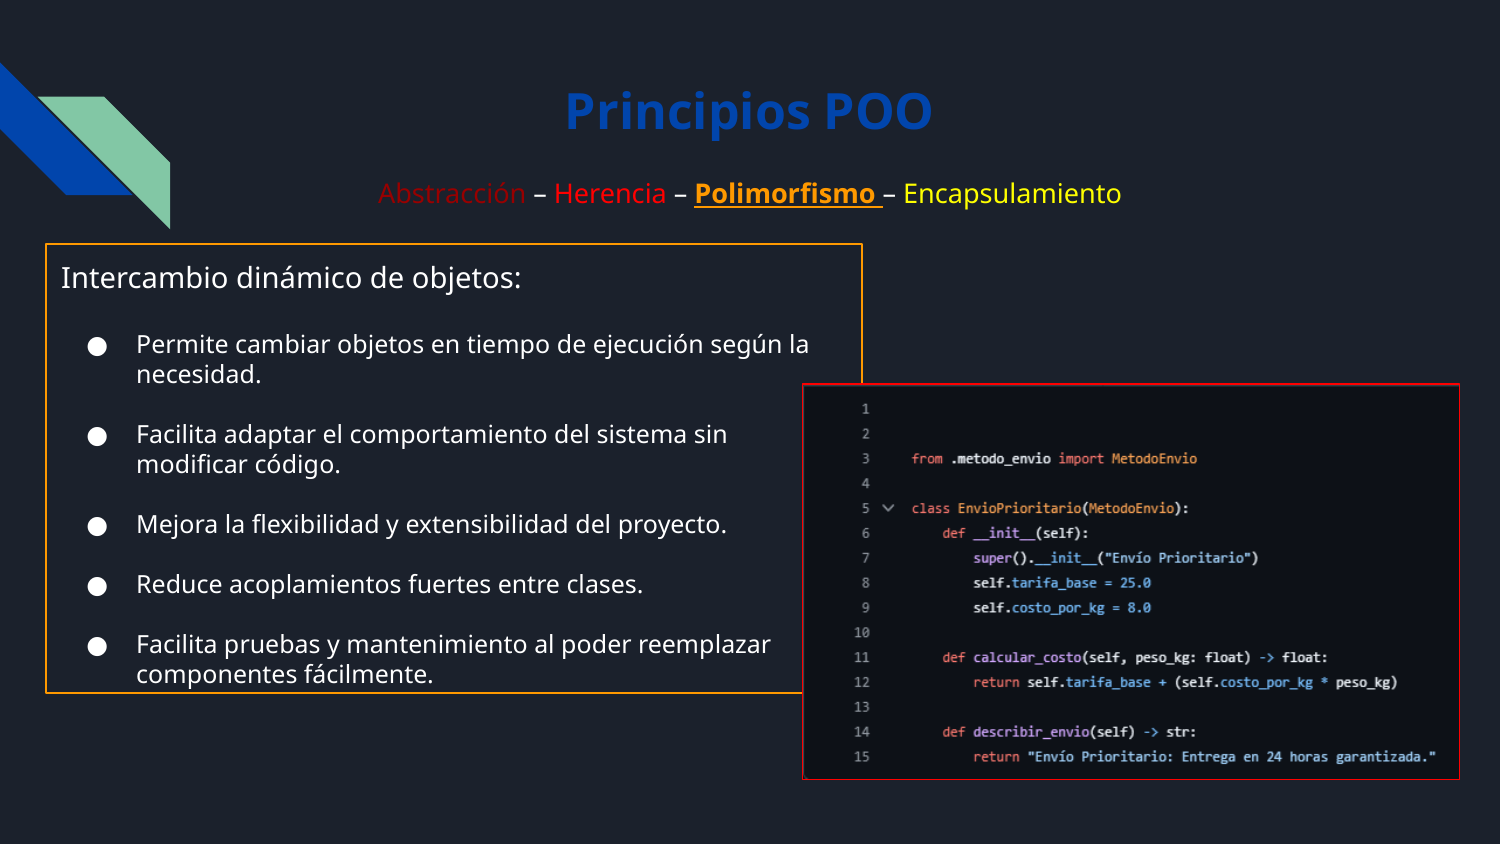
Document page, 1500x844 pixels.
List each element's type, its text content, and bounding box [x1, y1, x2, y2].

picture [802, 384, 1459, 779]
title Principios POO [172, 64, 1328, 215]
list Abstracción – Herencia – Polimorfismo – Encapsulamiento [301, 156, 1199, 230]
text_box Intercambio dinámico de objetos: Permite cambiar objetos en tiempo de ejecución según la necesidad. Facilita adaptar el comportamiento del sistema sin modificar código. Mejora la flexibilidad y extensibilidad del proyecto. Reduce acoplamientos fuertes entre clases. Facilita pruebas y mantenimiento al poder reemplazar componentes fácilmente. [46, 244, 863, 693]
